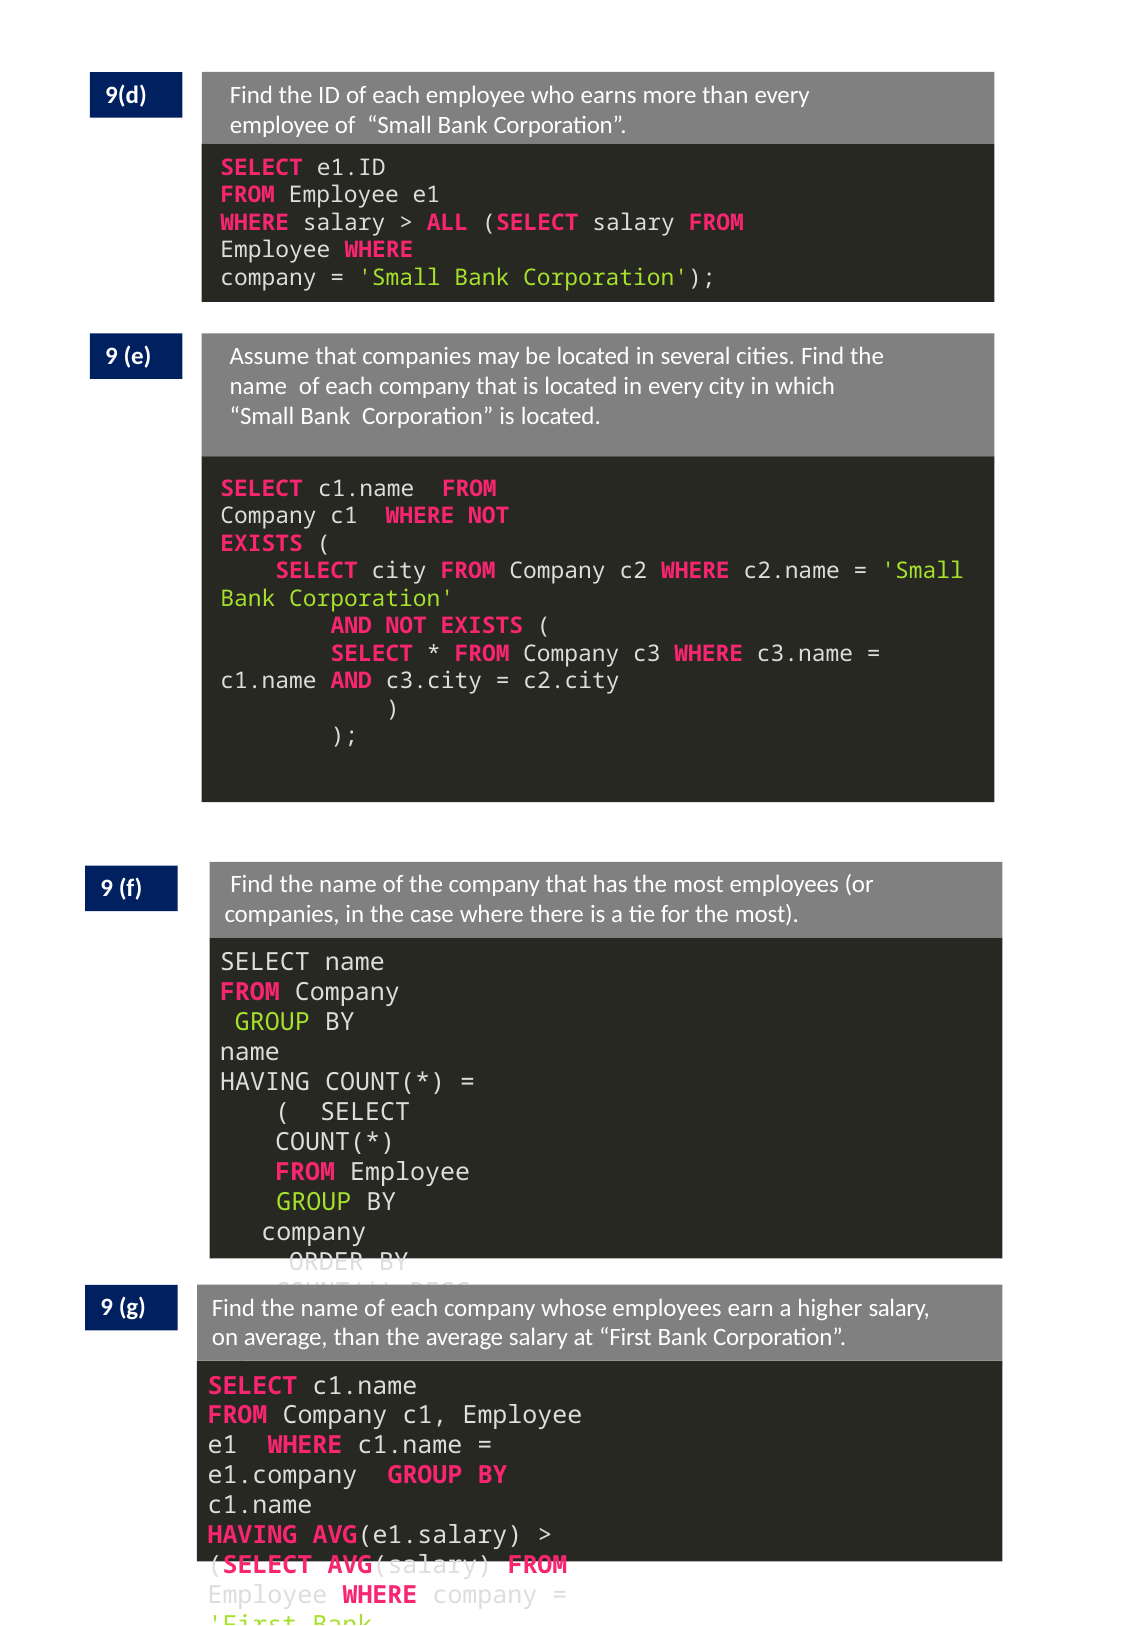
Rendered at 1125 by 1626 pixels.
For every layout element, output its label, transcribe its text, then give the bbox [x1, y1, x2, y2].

text_box [89, 72, 183, 118]
text_box 9 (e) [102, 337, 152, 370]
text_box [197, 1284, 1003, 1360]
text_box 9(d) [103, 76, 152, 108]
text_box SELECT c1.name FROM Company c1 WHERE NOT EXISTS ( SELECT city FROM Company c2 WHERE c2.name = 'Small Bank Corporation' AND NOT EXISTS ( SELECT * FROM Company c3 WHERE c3.name = c1.name AND c3.city = c2.city ) ); [210, 471, 1065, 748]
text_box Find the name of the company that has the most employees (or companies, in the case where there is a tie for the most). [222, 865, 878, 928]
text_box SELECT name FROM Company GROUP BY name HAVING COUNT(*) = ( SELECT COUNT(*) FROM Employee GROUP BY company ORDER BY COUNT(*) DESC LIMIT 1 ); [218, 943, 581, 1284]
text_box [209, 861, 1003, 937]
text_box [85, 865, 178, 912]
text_box [201, 333, 995, 456]
text_box [201, 71, 995, 143]
text_box Find the name of each company whose employees earn a higher salary, on average, than the average salary at “First Bank Corporation”. [209, 1288, 937, 1351]
text_box Assume that companies may be located in several cities. Find the name of each company that is located in every city in which “Small Bank Corporation” is located. [214, 337, 956, 430]
text_box Find the ID of each employee who earns more than every employee of “Small Bank Corporation”. [214, 76, 956, 138]
text_box 9 (g) [98, 1288, 149, 1321]
text_box [89, 333, 183, 379]
text_box [196, 1360, 1003, 1562]
text_box 9 (f) [98, 869, 148, 902]
text_box SELECT e1.ID FROM Employee e1 WHERE salary > ALL (SELECT salary FROM Employee WHERE company = 'Small Bank Corporation'); [210, 150, 752, 290]
text_box [209, 937, 1003, 1259]
text_box [201, 143, 995, 302]
text_box [201, 456, 995, 803]
text_box [85, 1284, 178, 1331]
text_box SELECT c1.name FROM Company c1, Employee e1 WHERE c1.name = e1.company GROUP BY c1.name HAVING AVG(e1.salary) > (SELECT AVG(salary) FROM Employee WHERE company = 'First Bank Corporation'); [205, 1367, 914, 1625]
